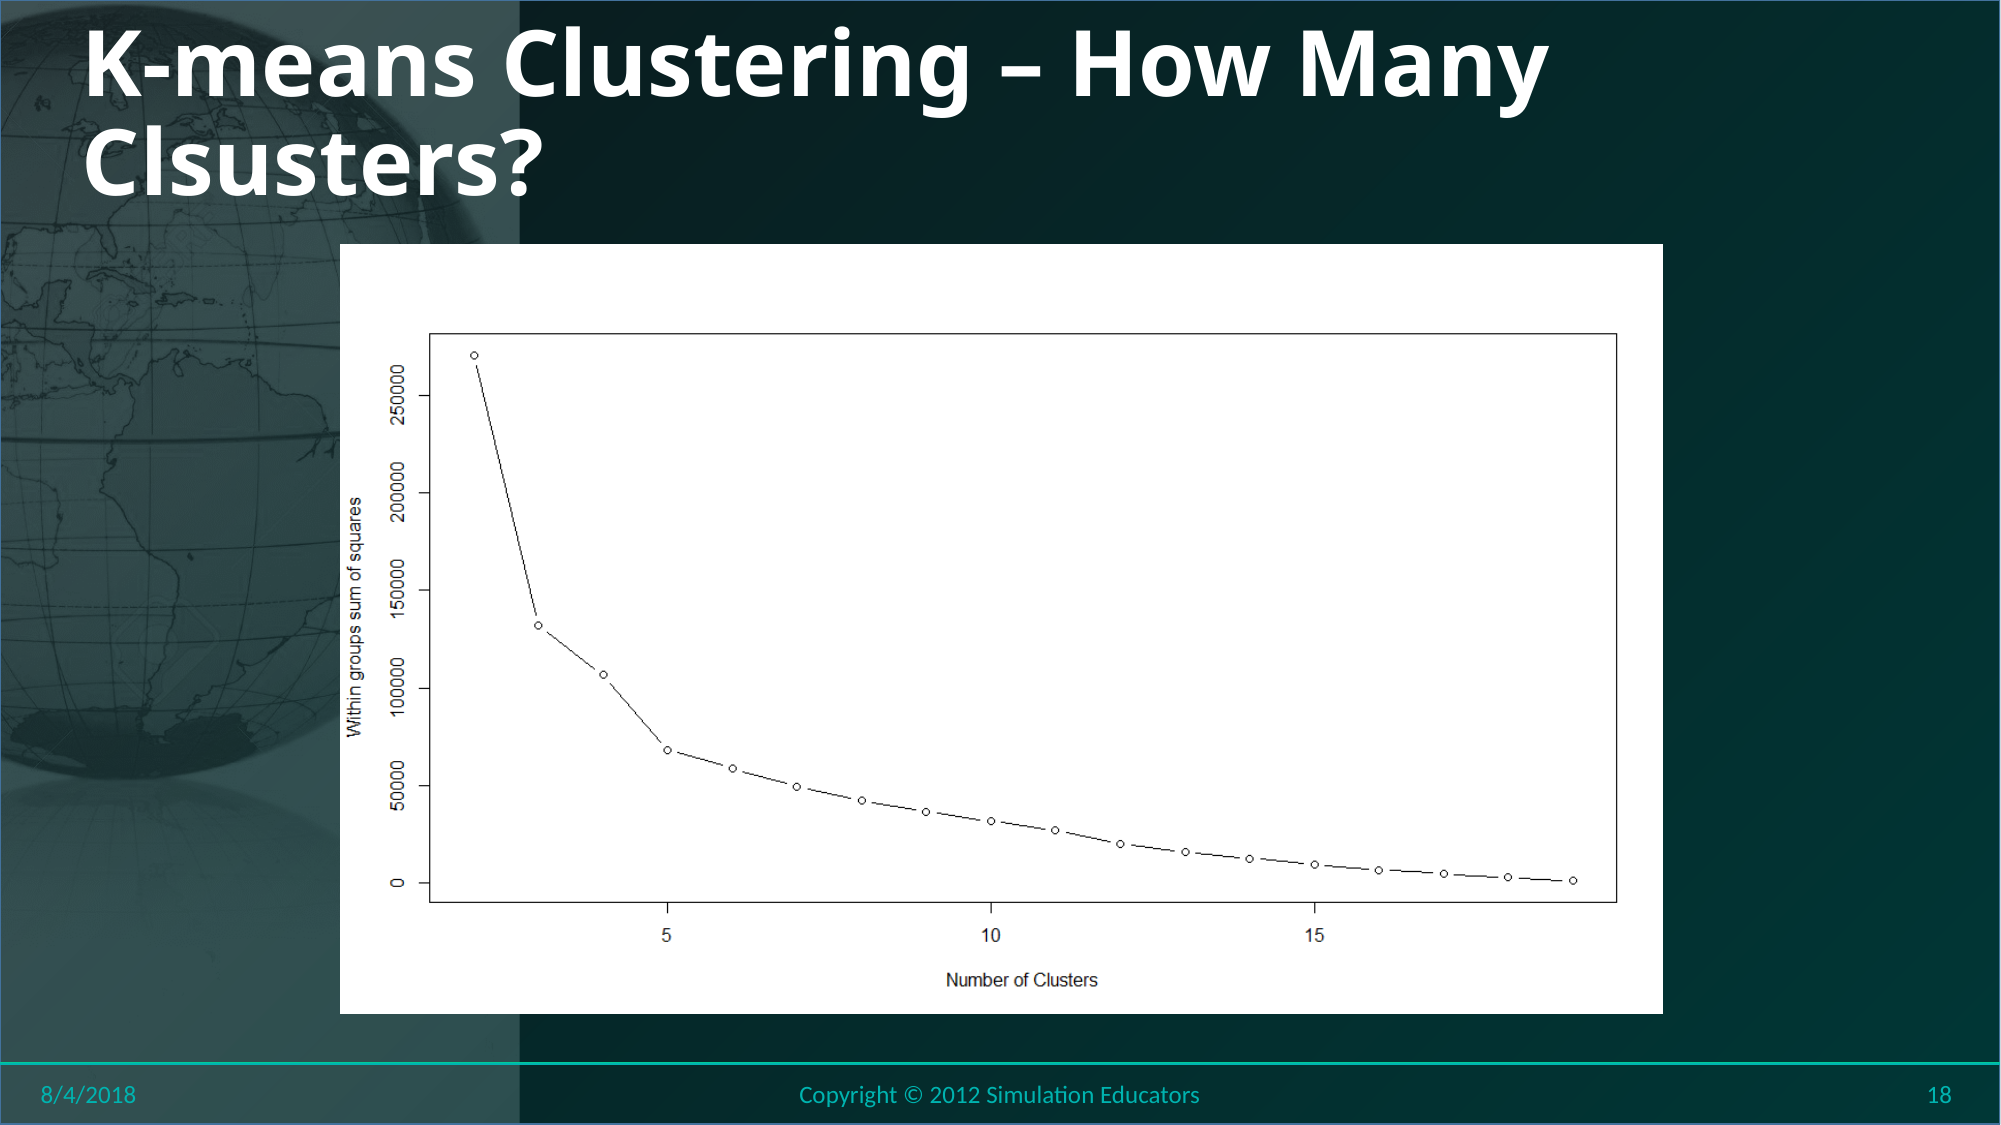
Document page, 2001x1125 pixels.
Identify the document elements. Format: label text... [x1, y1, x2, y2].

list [340, 244, 1663, 1014]
slide_number 18 [1517, 1064, 1968, 1124]
title K-means Clustering – How Many Clsusters? [66, 15, 1936, 218]
footer Copyright © 2012 Simulation Educators [662, 1064, 1338, 1124]
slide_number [25, 1064, 476, 1124]
